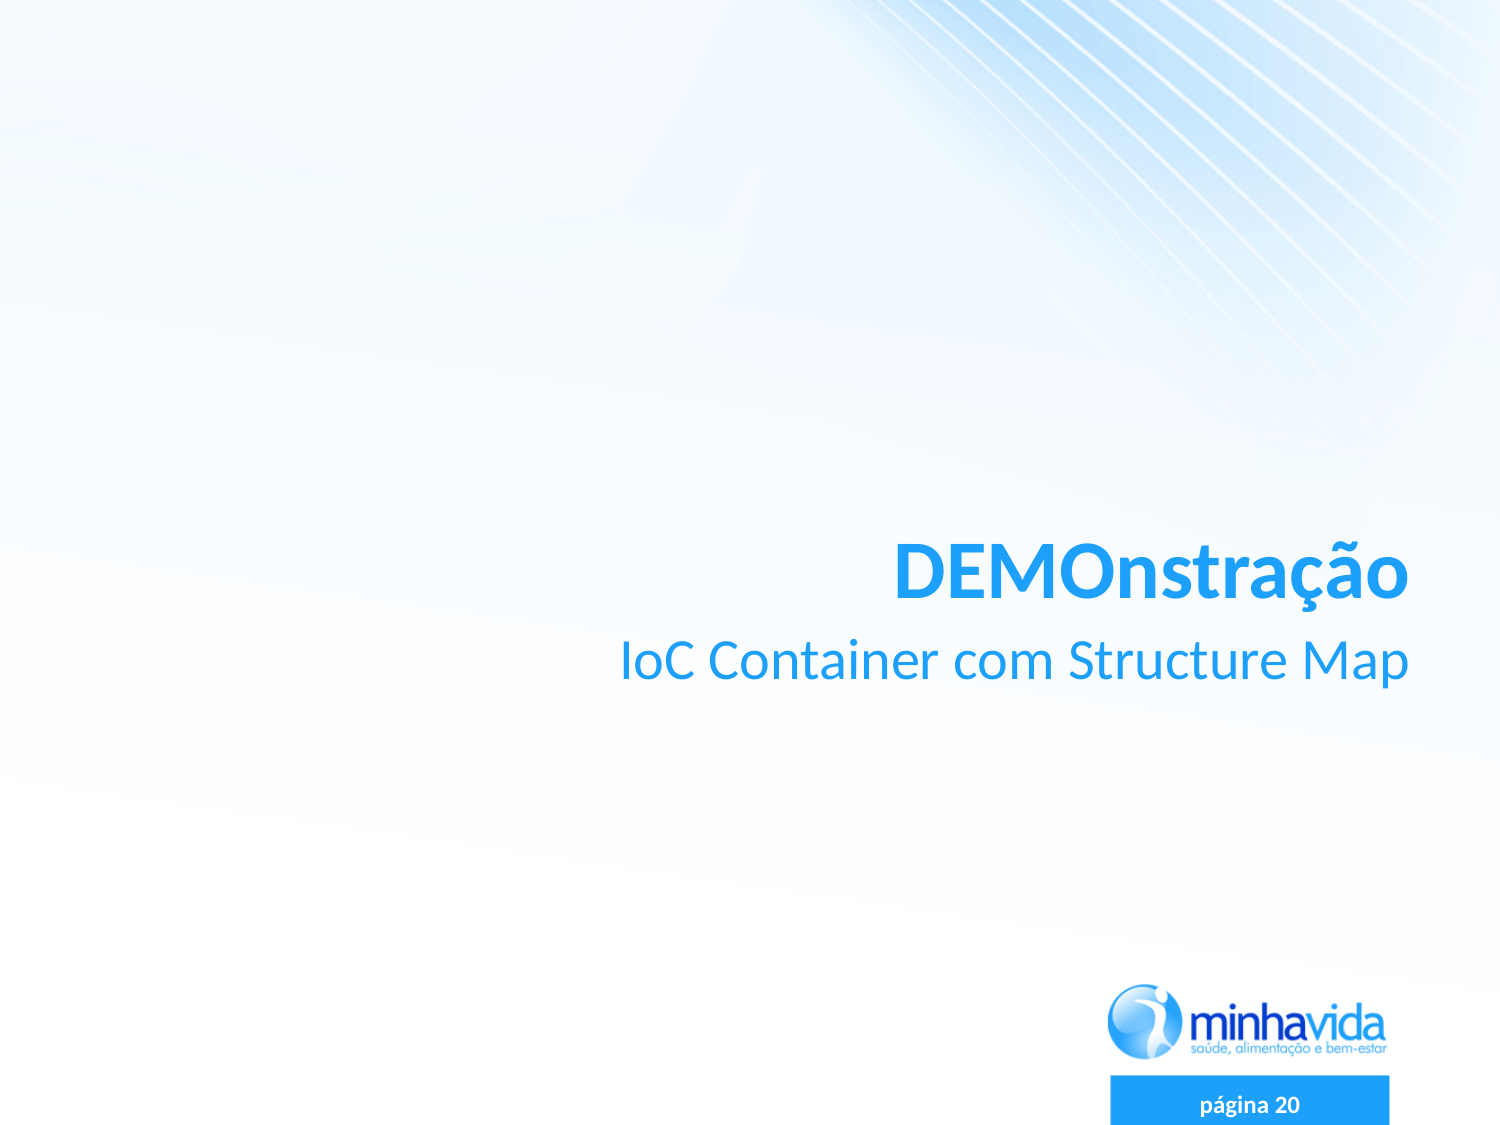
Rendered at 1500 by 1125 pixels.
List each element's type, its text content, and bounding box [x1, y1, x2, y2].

picture [0, 0, 1500, 1125]
title DEMOnstração [75, 507, 1425, 614]
list IoC Container com Structure Map [75, 614, 1425, 705]
